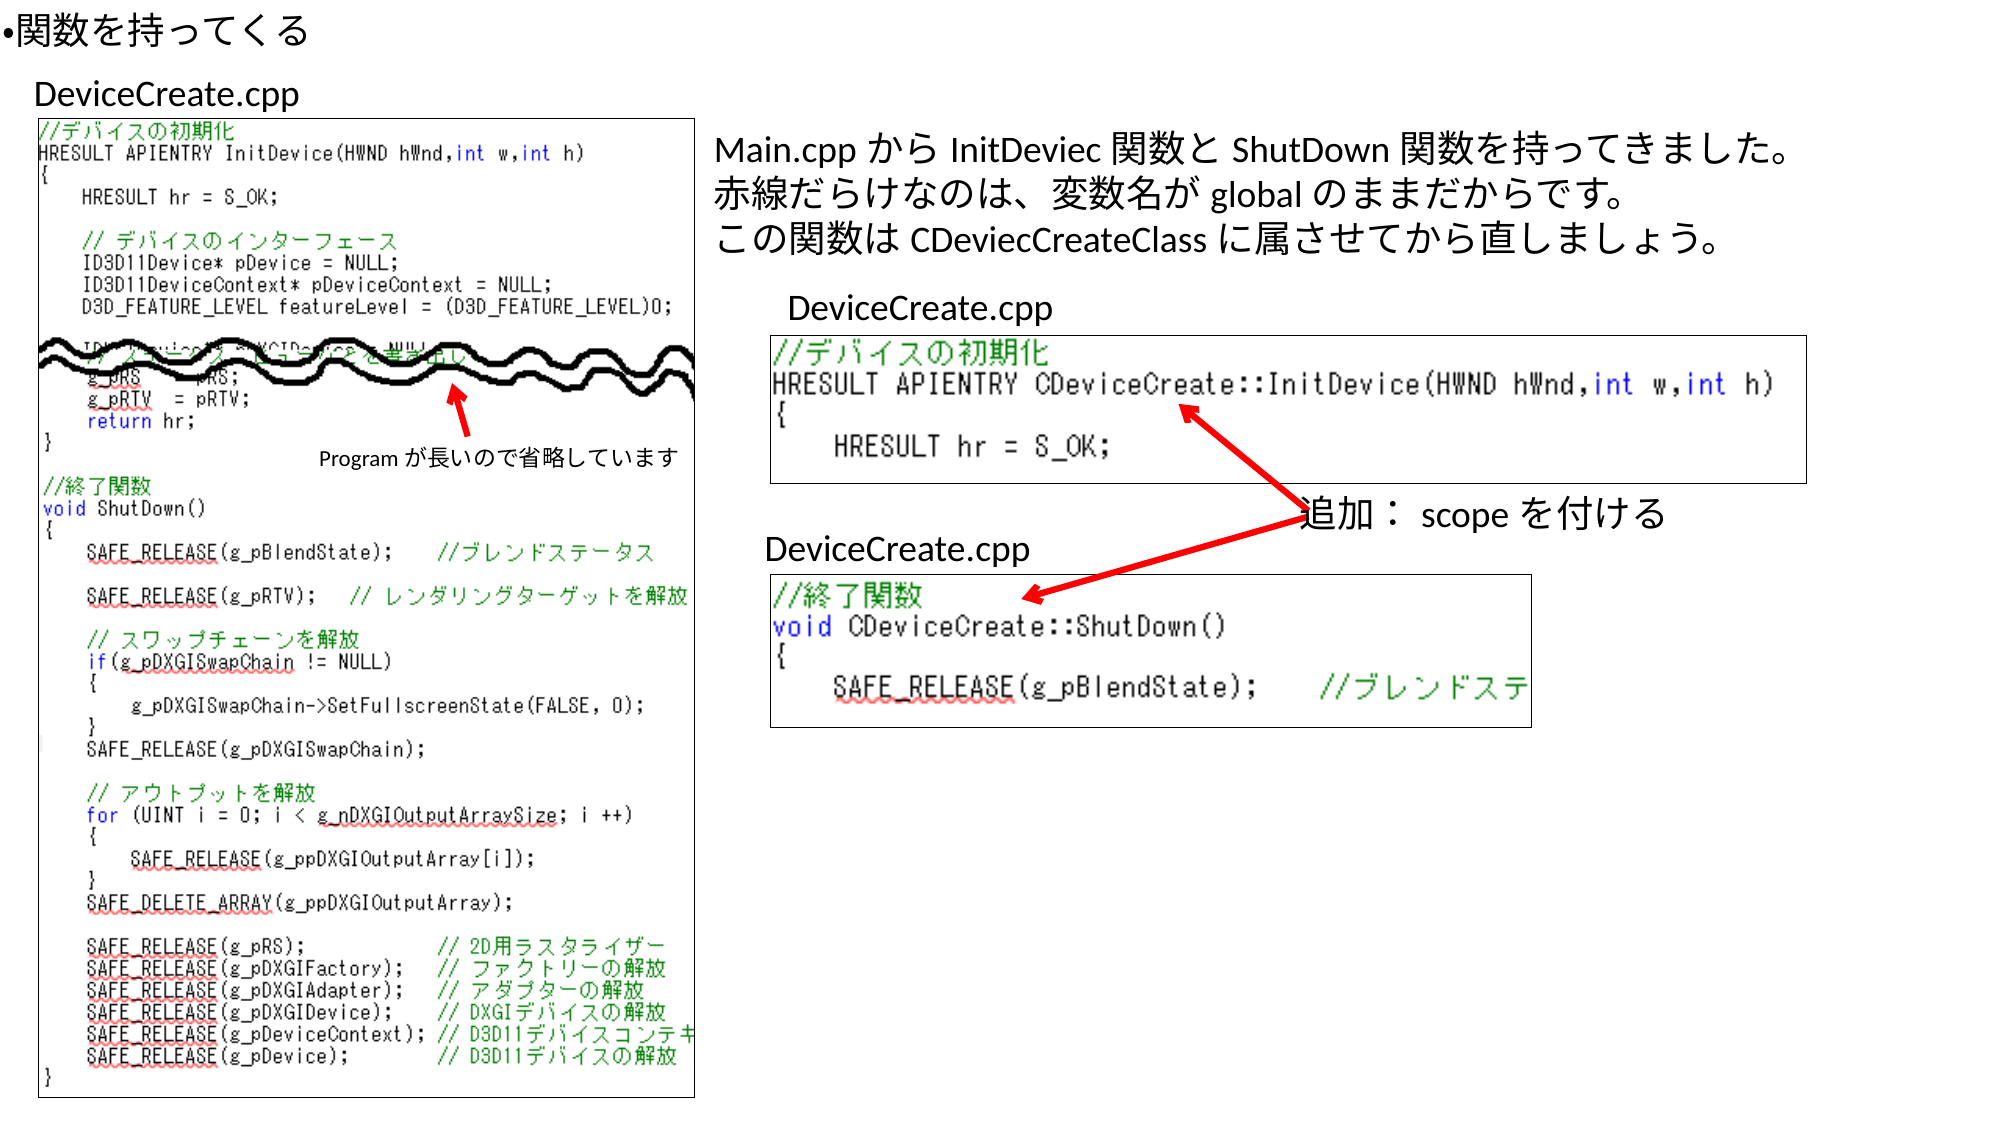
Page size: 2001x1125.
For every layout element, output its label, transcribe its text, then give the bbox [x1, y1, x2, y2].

text_box DeviceCreate.cpp [772, 275, 1069, 335]
text_box Main.cppからInitDeviec関数とShutDown関数を持ってきました。 赤線だらけなのは、変数名がglobalのままだからです。 この関数はCDeviecCreateClassに属させてから直しましょう。 [699, 117, 1825, 268]
text_box DeviceCreate.cpp [19, 62, 315, 122]
picture [770, 574, 1532, 728]
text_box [452, 382, 468, 437]
picture [38, 117, 695, 1098]
text_box DeviceCreate.cpp [749, 516, 1021, 577]
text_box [1021, 516, 1309, 600]
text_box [1178, 403, 1309, 511]
text_box ・関数を持ってくる [0, 0, 327, 60]
text_box 追加：scopeを付ける [1284, 484, 1684, 543]
picture [770, 335, 1807, 484]
